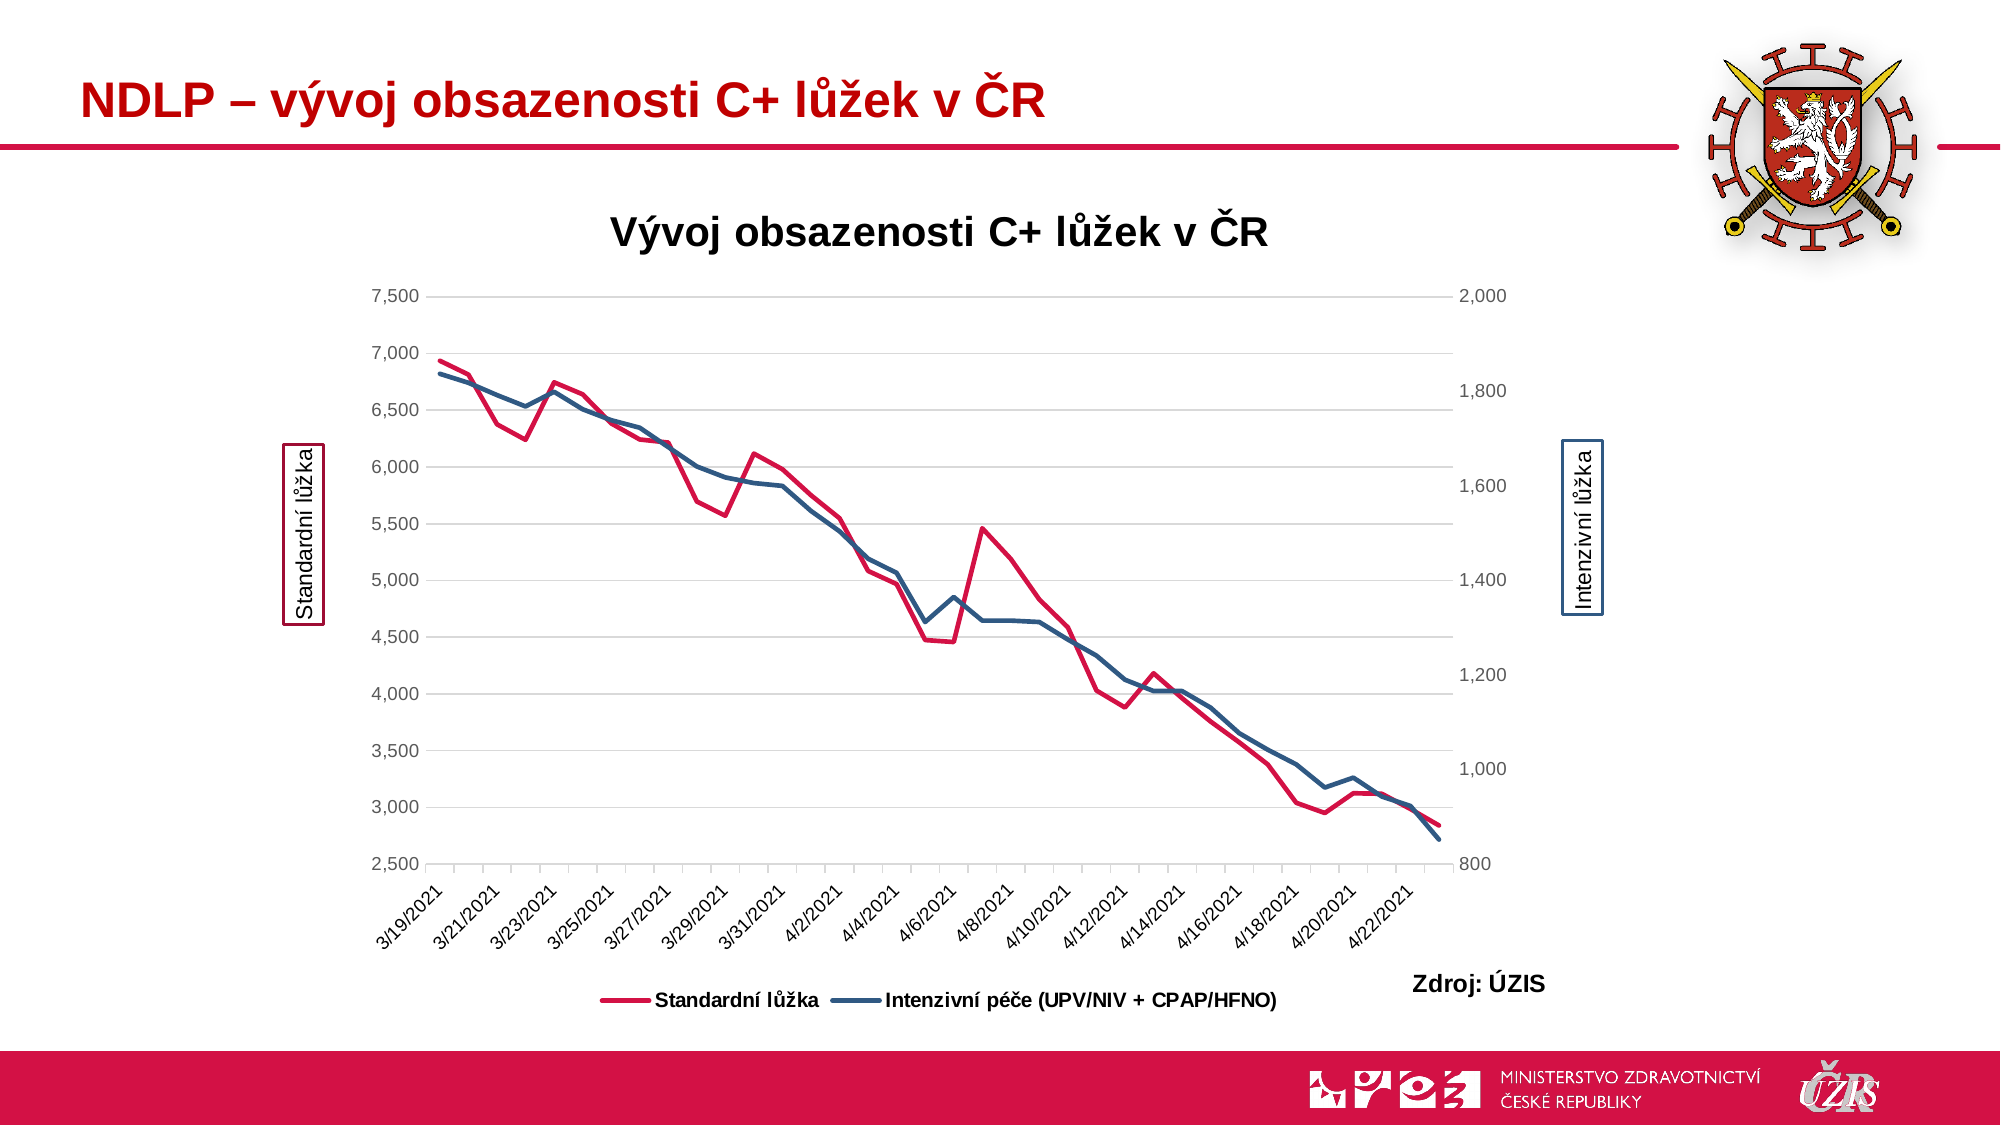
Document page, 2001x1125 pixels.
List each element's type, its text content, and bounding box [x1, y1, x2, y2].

title NDLP – vývoj obsazenosti C+ lůžek v ČR [65, 27, 1604, 176]
chart [278, 172, 1604, 1019]
picture [1778, 1050, 1901, 1125]
picture [1308, 1068, 1762, 1108]
picture [1702, 37, 1923, 257]
